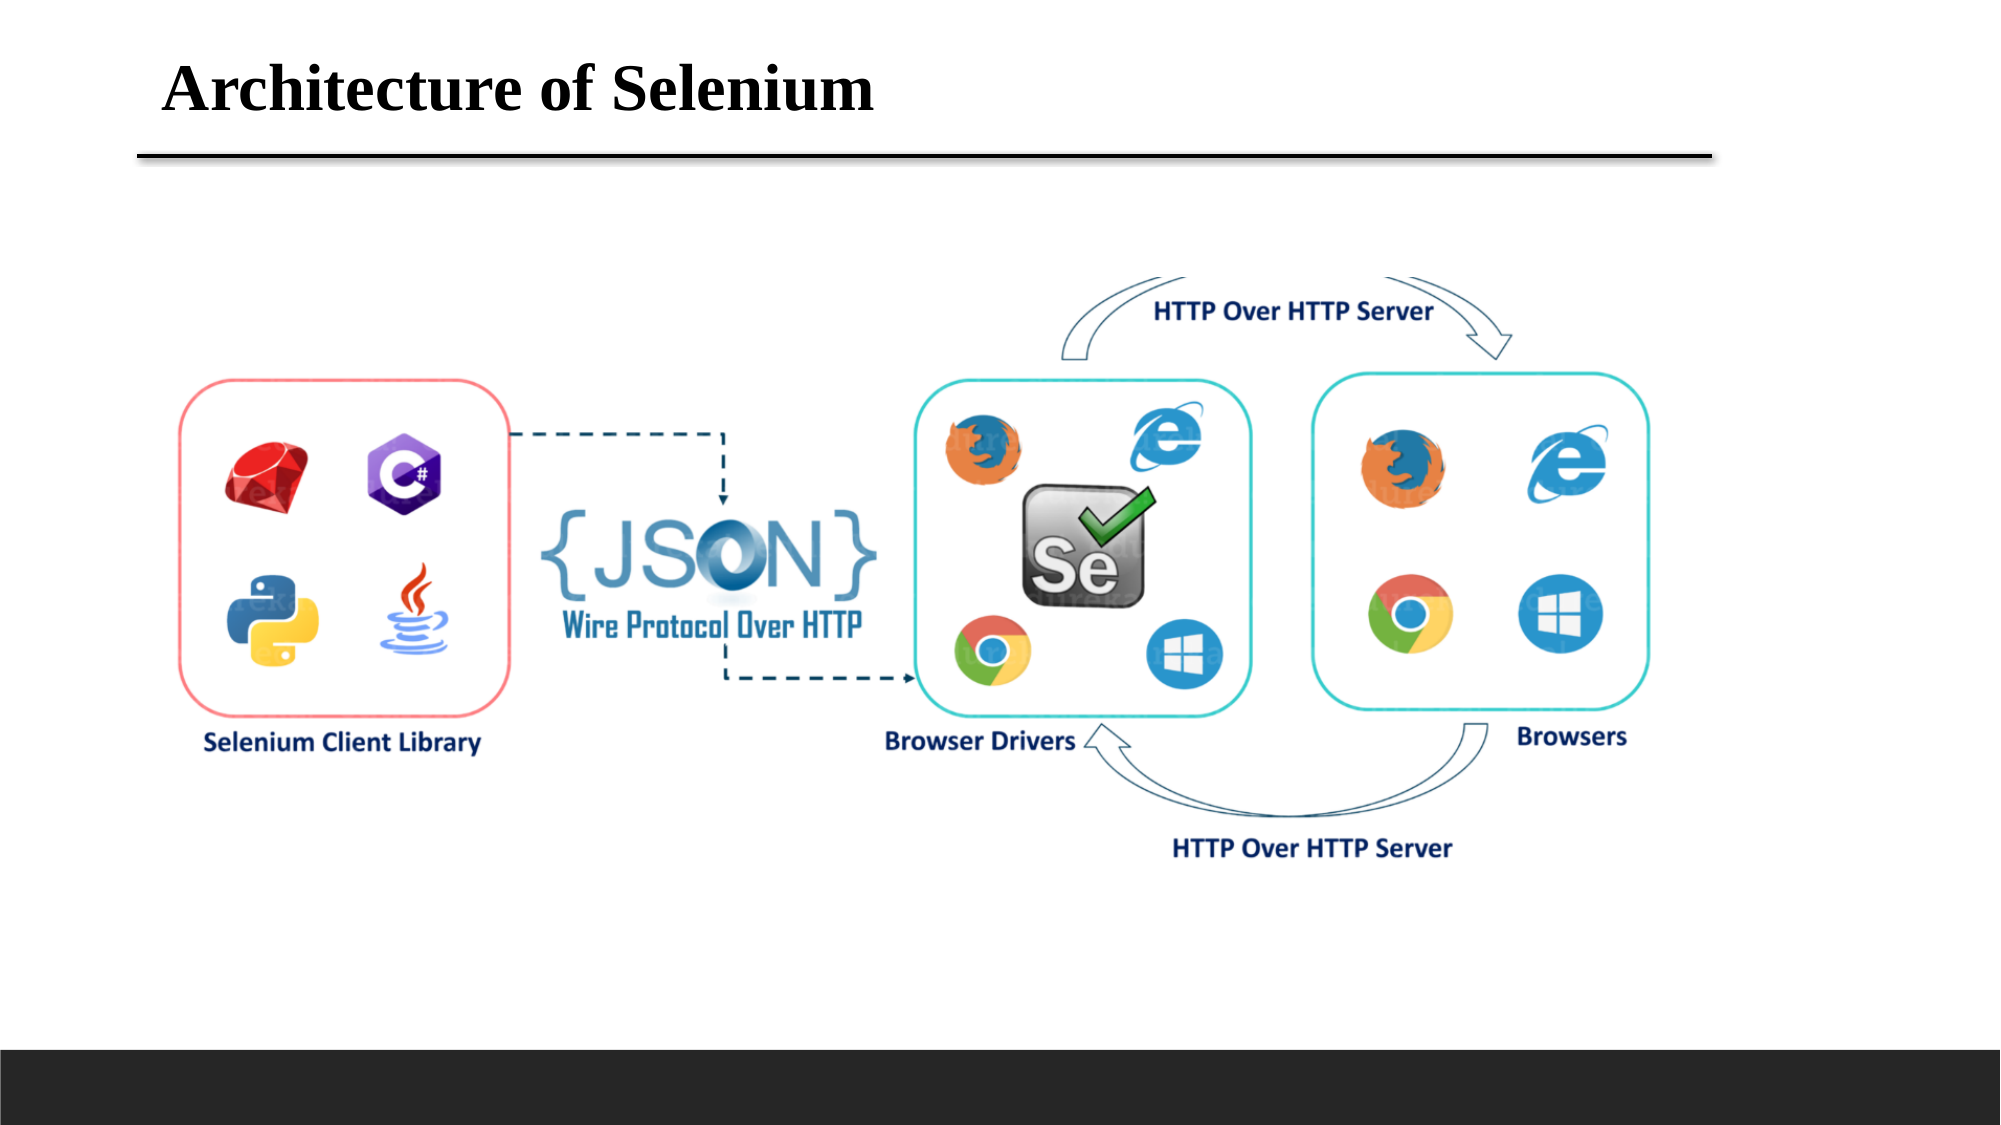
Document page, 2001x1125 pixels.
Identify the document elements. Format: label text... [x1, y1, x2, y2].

text_box Architecture of Selenium [147, 36, 1048, 132]
picture [162, 277, 1658, 874]
